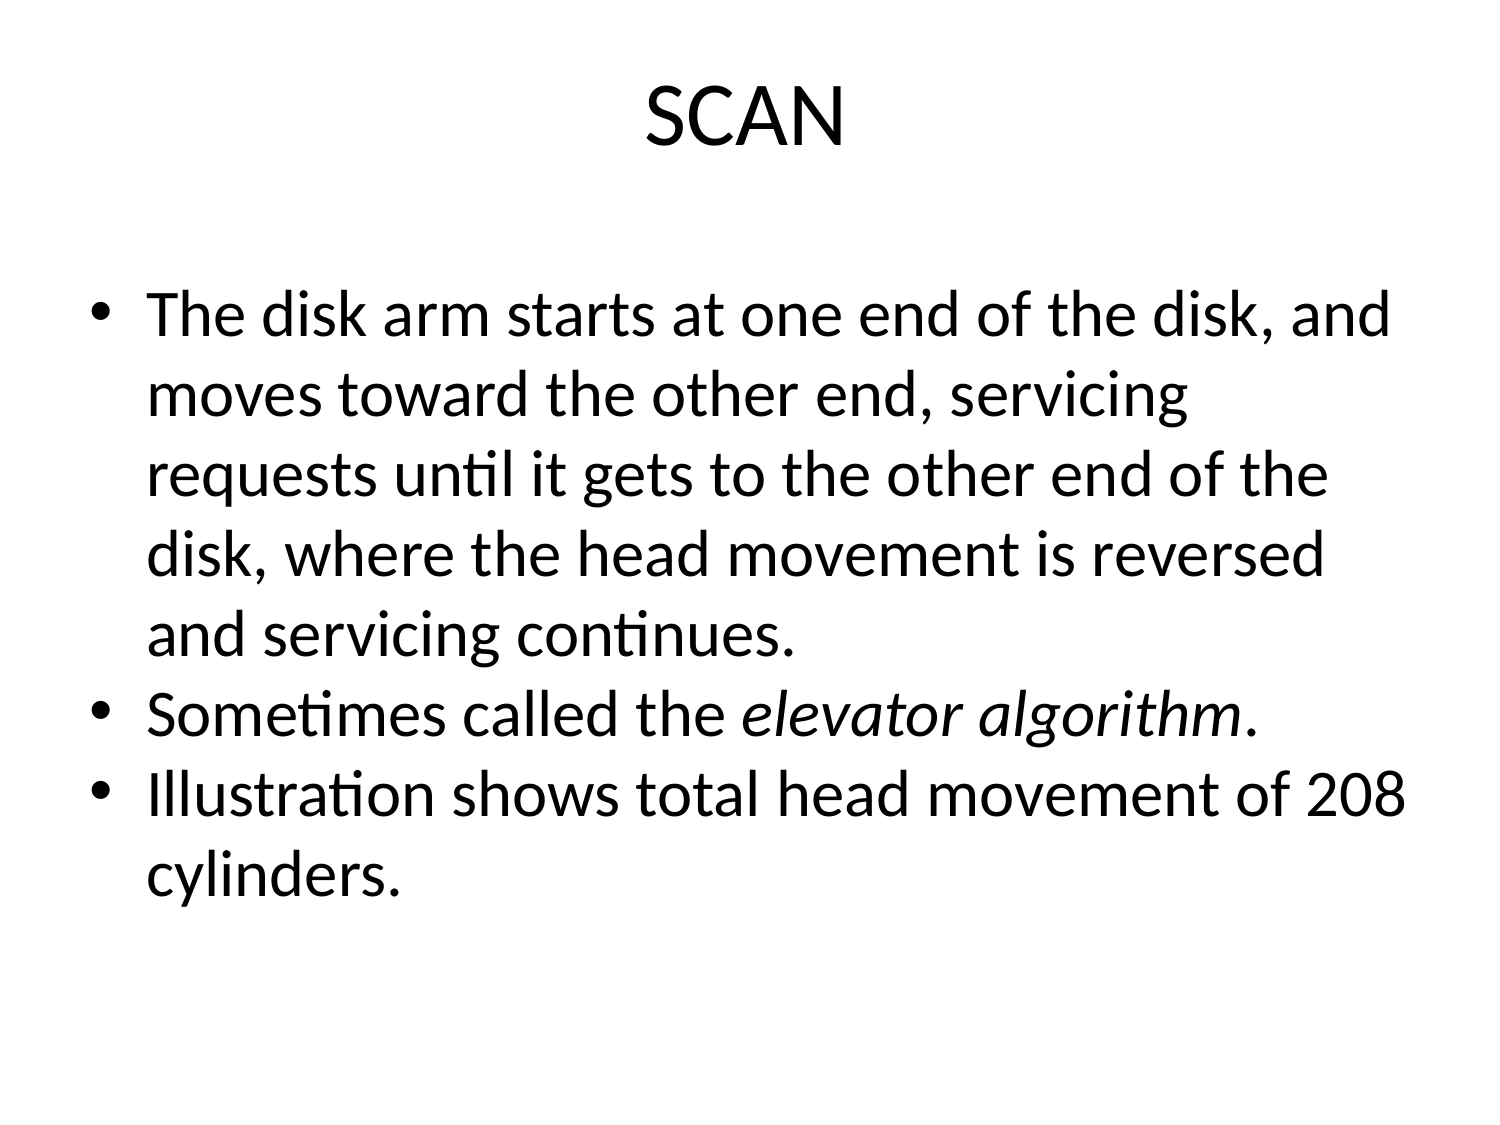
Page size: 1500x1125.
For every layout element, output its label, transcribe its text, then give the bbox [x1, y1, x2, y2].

text_box SCAN [108, 39, 1384, 178]
text_box The disk arm starts at one end of the disk, and moves toward the other end, servicing requests until it gets to the other end of the disk, where the head movement is reversed and servicing continues. Sometimes called the elevator algorithm. Illustration shows total head movement of 208 cylinders. [75, 262, 1425, 1005]
